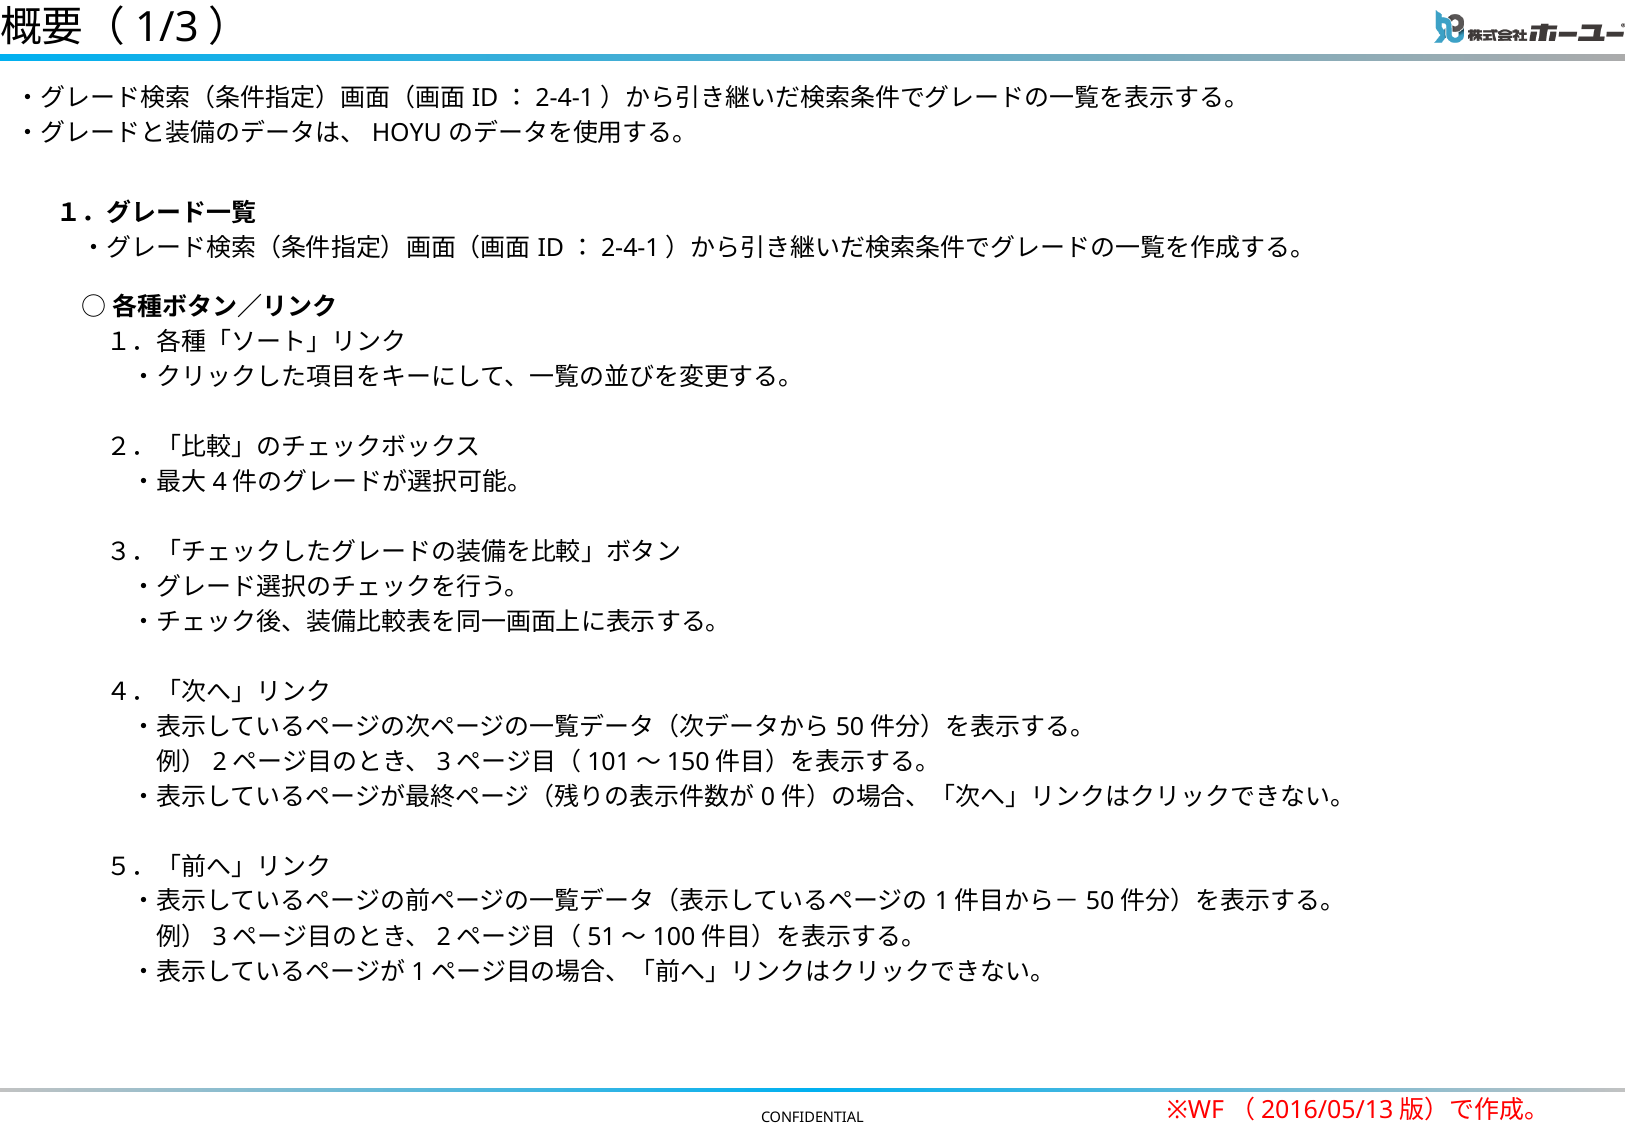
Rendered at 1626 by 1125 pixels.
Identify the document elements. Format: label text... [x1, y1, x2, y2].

text_box ○各種ボタン／リンク １．各種「ソート」リンク ・クリックした項目をキーにして、一覧の並びを変更する。 ２．「比較」のチェックボックス ・最大4件のグレードが選択可能。 ３．「チェックしたグレードの装備を比較」ボタン ・グレード選択のチェックを行う。 ・チェック後、装備比較表を同一画面上に表示する。 ４．「次へ」リンク ・表示しているページの次ページの一覧データ（次データから50件分）を表示する。 例）2ページ目のとき、3ページ目（101～150件目）を表示する。 ・表示しているページが最終ページ（残りの表示件数が0件）の場合、「次へ」リンクはクリックできない。 ５．「前へ」リンク ・表示しているページの前ページの一覧データ（表示しているページの1件目から－50件分）を表示する。 例）3ページ目のとき、2ページ目（51～100件目）を表示する。 ・表示しているページが1ページ目の場合、「前へ」リンクはクリックできない。 [81, 290, 1601, 1047]
title 概要（1/3） [0, 0, 1193, 74]
text_box ※WF（2016/05/13版）で作成。 [1166, 1093, 1608, 1125]
picture [1434, 10, 1625, 43]
text_box １．グレード一覧 ・グレード検索（条件指定）画面（画面ID：2-4-1）から引き継いだ検索条件でグレードの一覧を作成する。 [56, 196, 1599, 291]
text_box ・グレード検索（条件指定）画面（画面ID：2-4-1）から引き継いだ検索条件でグレードの一覧を表示する。 ・グレードと装備のデータは、HOYUのデータを使用する。 [15, 81, 1599, 149]
